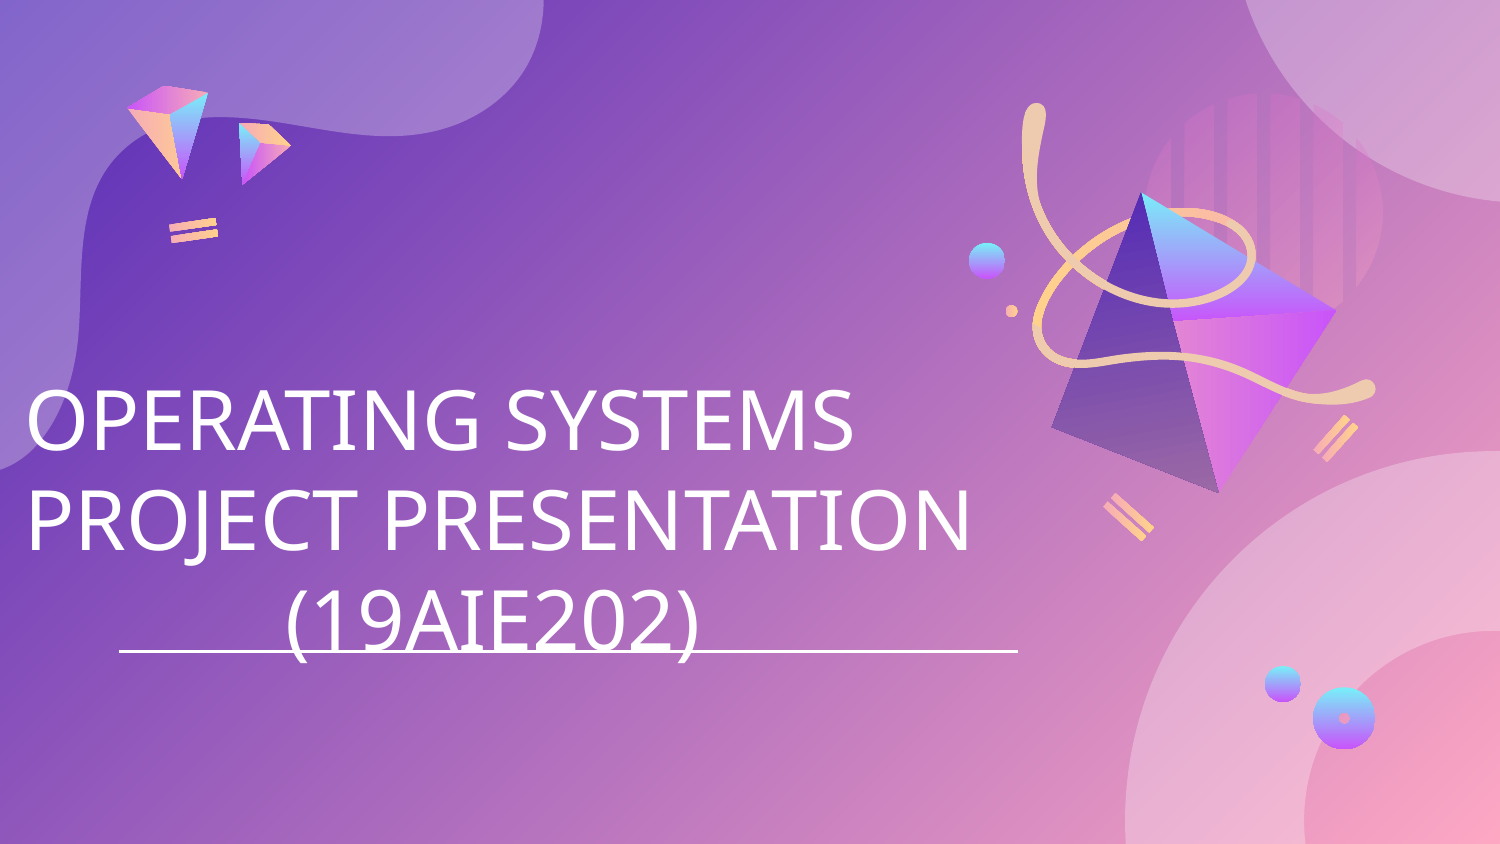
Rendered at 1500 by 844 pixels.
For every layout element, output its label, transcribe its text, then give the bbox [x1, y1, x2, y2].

text_box [969, 242, 1005, 279]
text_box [170, 206, 217, 255]
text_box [144, 81, 222, 172]
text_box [238, 122, 292, 185]
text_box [1144, 93, 1383, 102]
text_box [1102, 492, 1155, 542]
title OPERATING SYSTEMS PROJECT PRESENTATION (19AIE202) [9, 369, 1277, 666]
text_box [1313, 687, 1376, 750]
text_box [1265, 666, 1301, 702]
text_box [1005, 305, 1012, 317]
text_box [1017, 102, 1383, 494]
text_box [1312, 414, 1359, 463]
